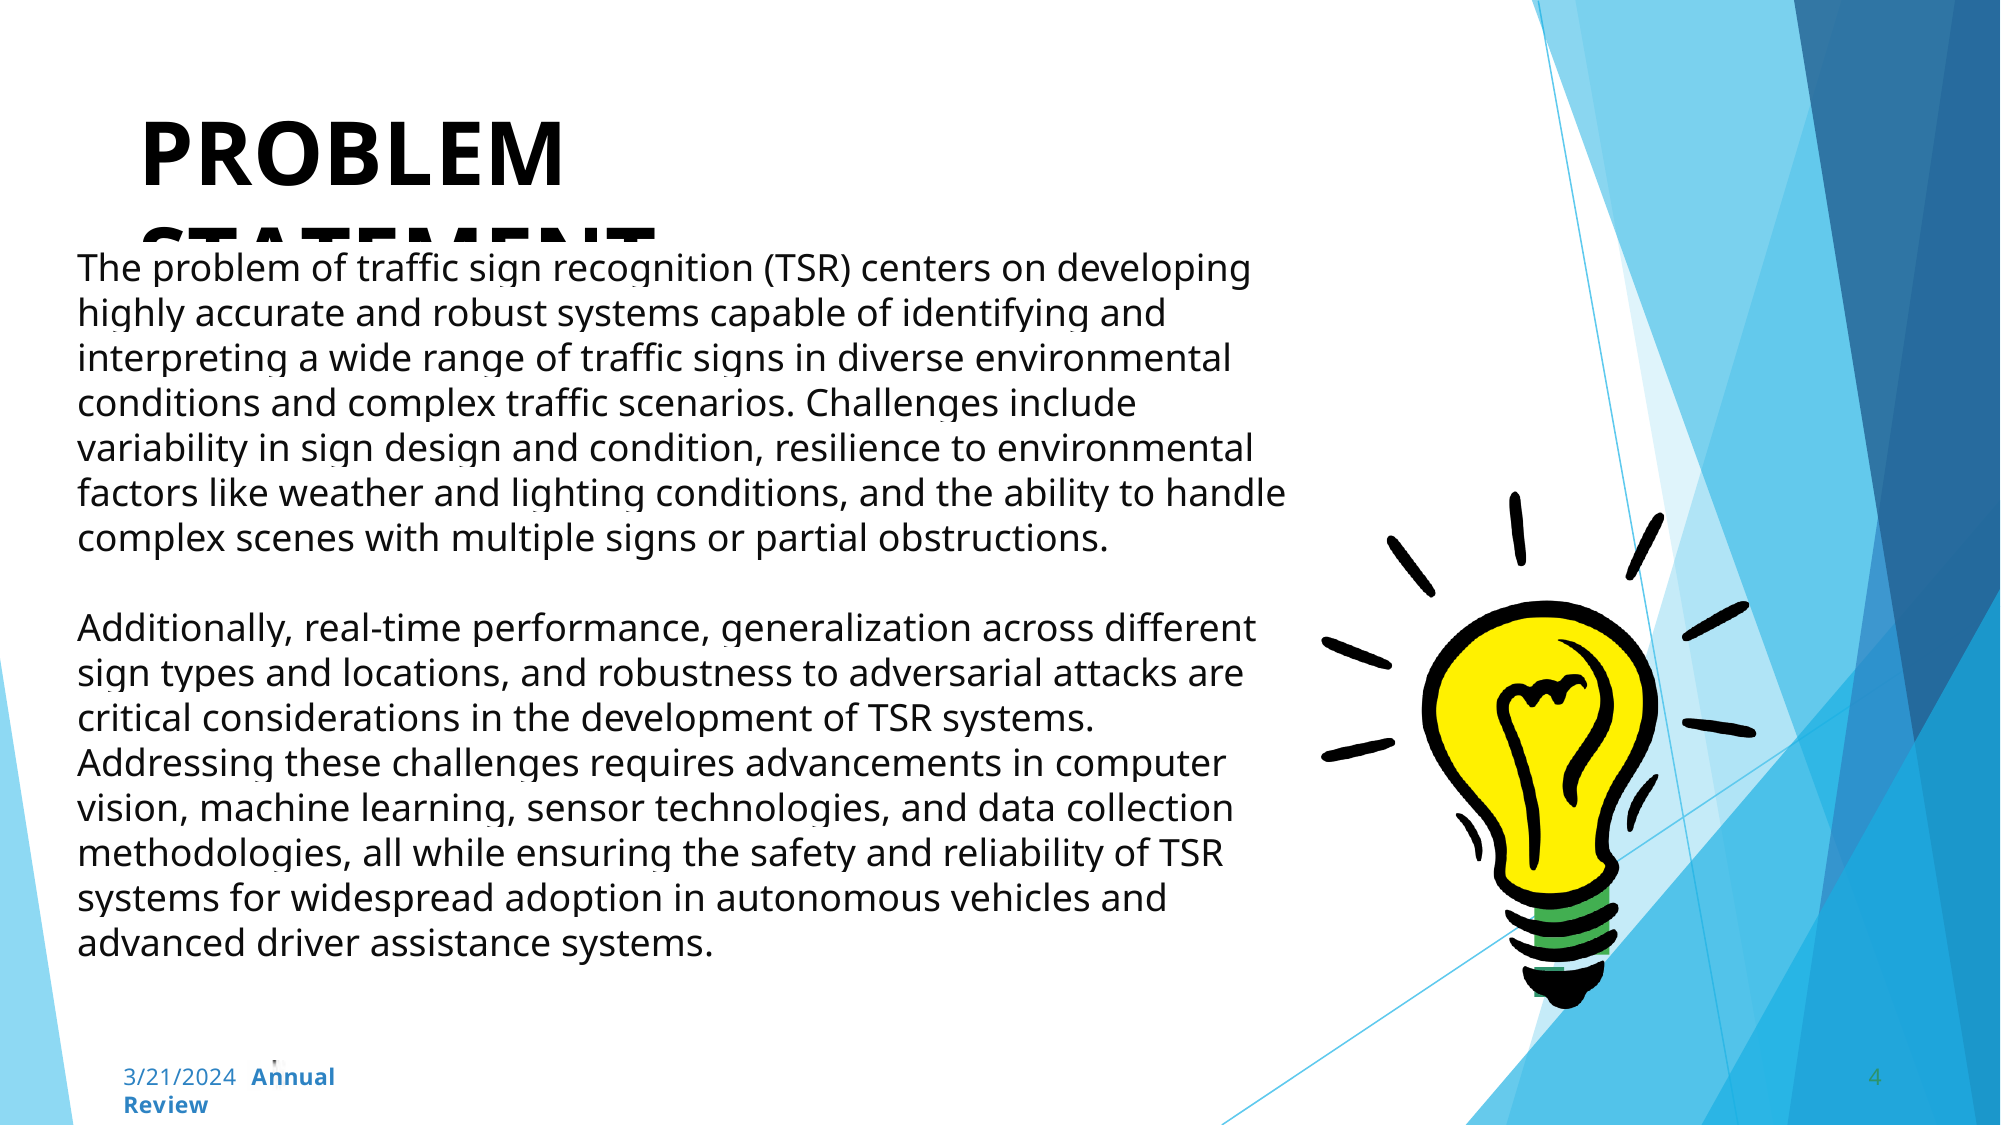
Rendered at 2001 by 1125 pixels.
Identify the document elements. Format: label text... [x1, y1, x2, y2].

slide_number 4 [1862, 1061, 1888, 1125]
text_box 3/21/2024 Annual Review [121, 1103, 417, 1118]
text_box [1310, 480, 1765, 1016]
picture [110, 1060, 463, 1094]
text_box The problem of traffic sign recognition (TSR) centers on developing highly accurate and robust systems capable of identifying and interpreting a wide range of traffic signs in diverse environmental conditions and complex traffic scenarios. Challenges include variability in sign design and condition, resilience to environmental factors like weather and lighting conditions, and the ability to handle complex scenes with multiple signs or partial obstructions. Additionally, real-time performance, generalization across different sign types and locations, and robustness to adversarial attacks are critical considerations in the development of TSR systems. Addressing these challenges requires advancements in computer vision, machine learning, sensor technologies, and data collection methodologies, all while ensuring the safety and reliability of TSR systems for widespread adoption in autonomous vehicles and advanced driver assistance systems. [62, 191, 1311, 972]
title PROBLEM STATEMENT [136, 94, 1062, 191]
